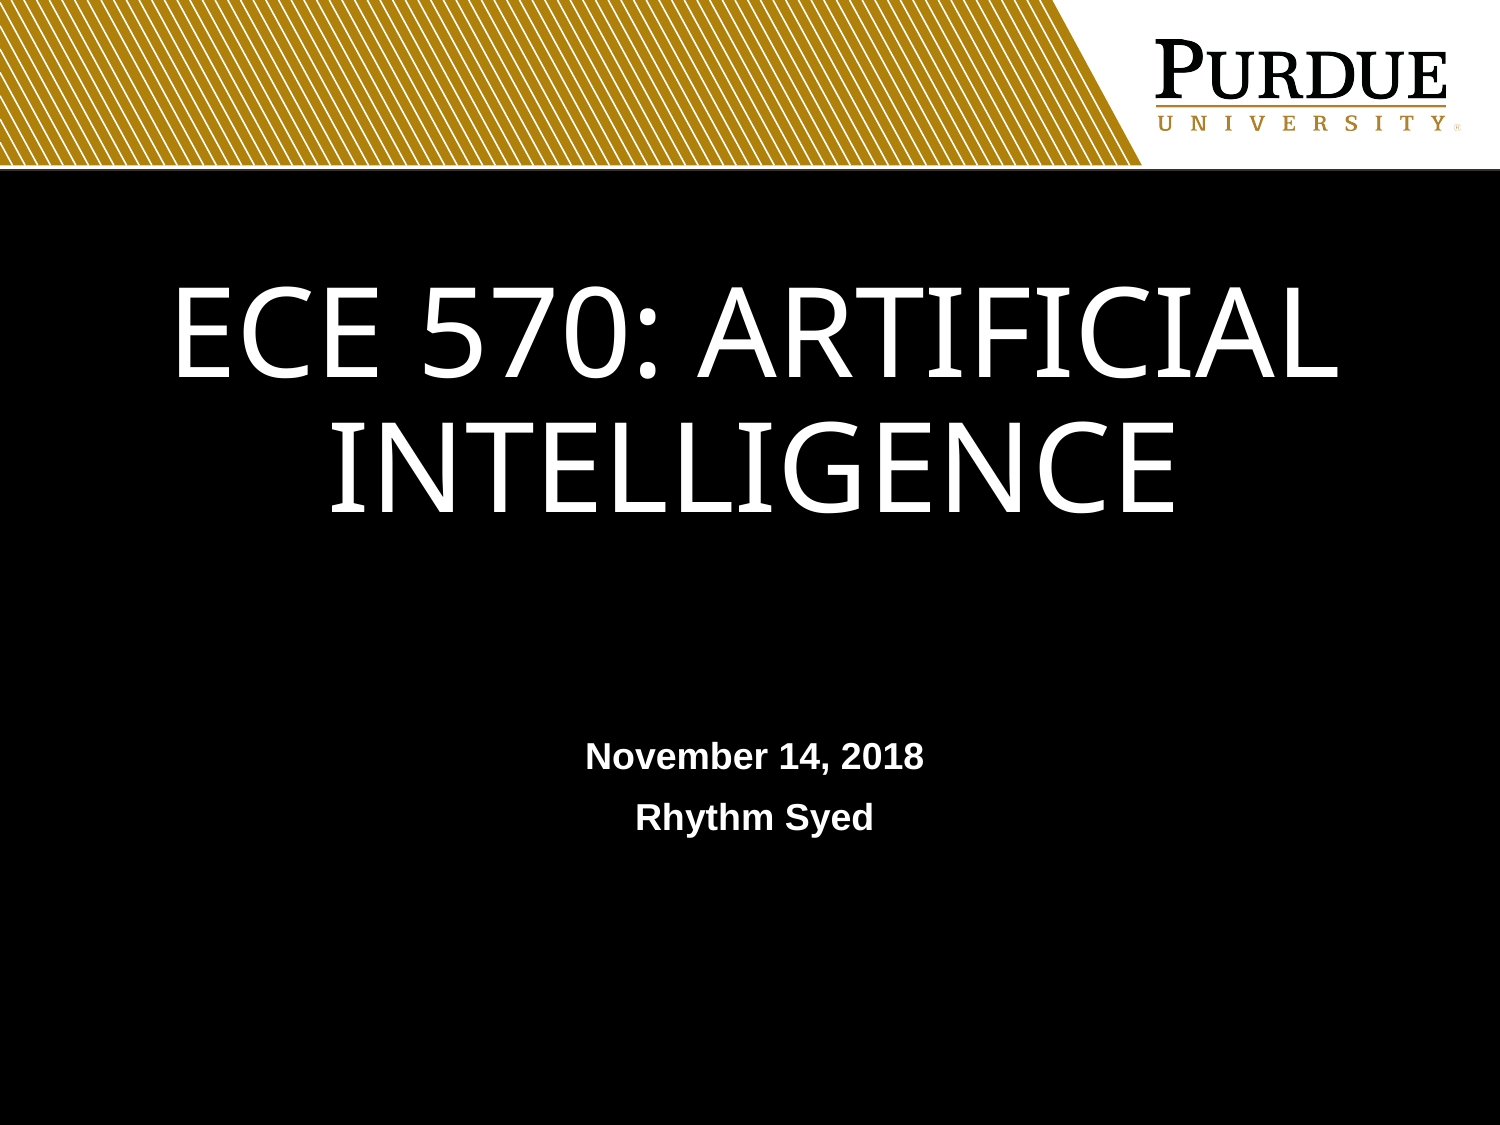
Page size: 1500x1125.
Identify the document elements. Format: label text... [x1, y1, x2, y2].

title ECE 570: Artificial Intelligence [112, 233, 1397, 576]
subtitle November 14, 2018 Rhythm Syed [112, 590, 1397, 985]
picture [1155, 39, 1461, 131]
